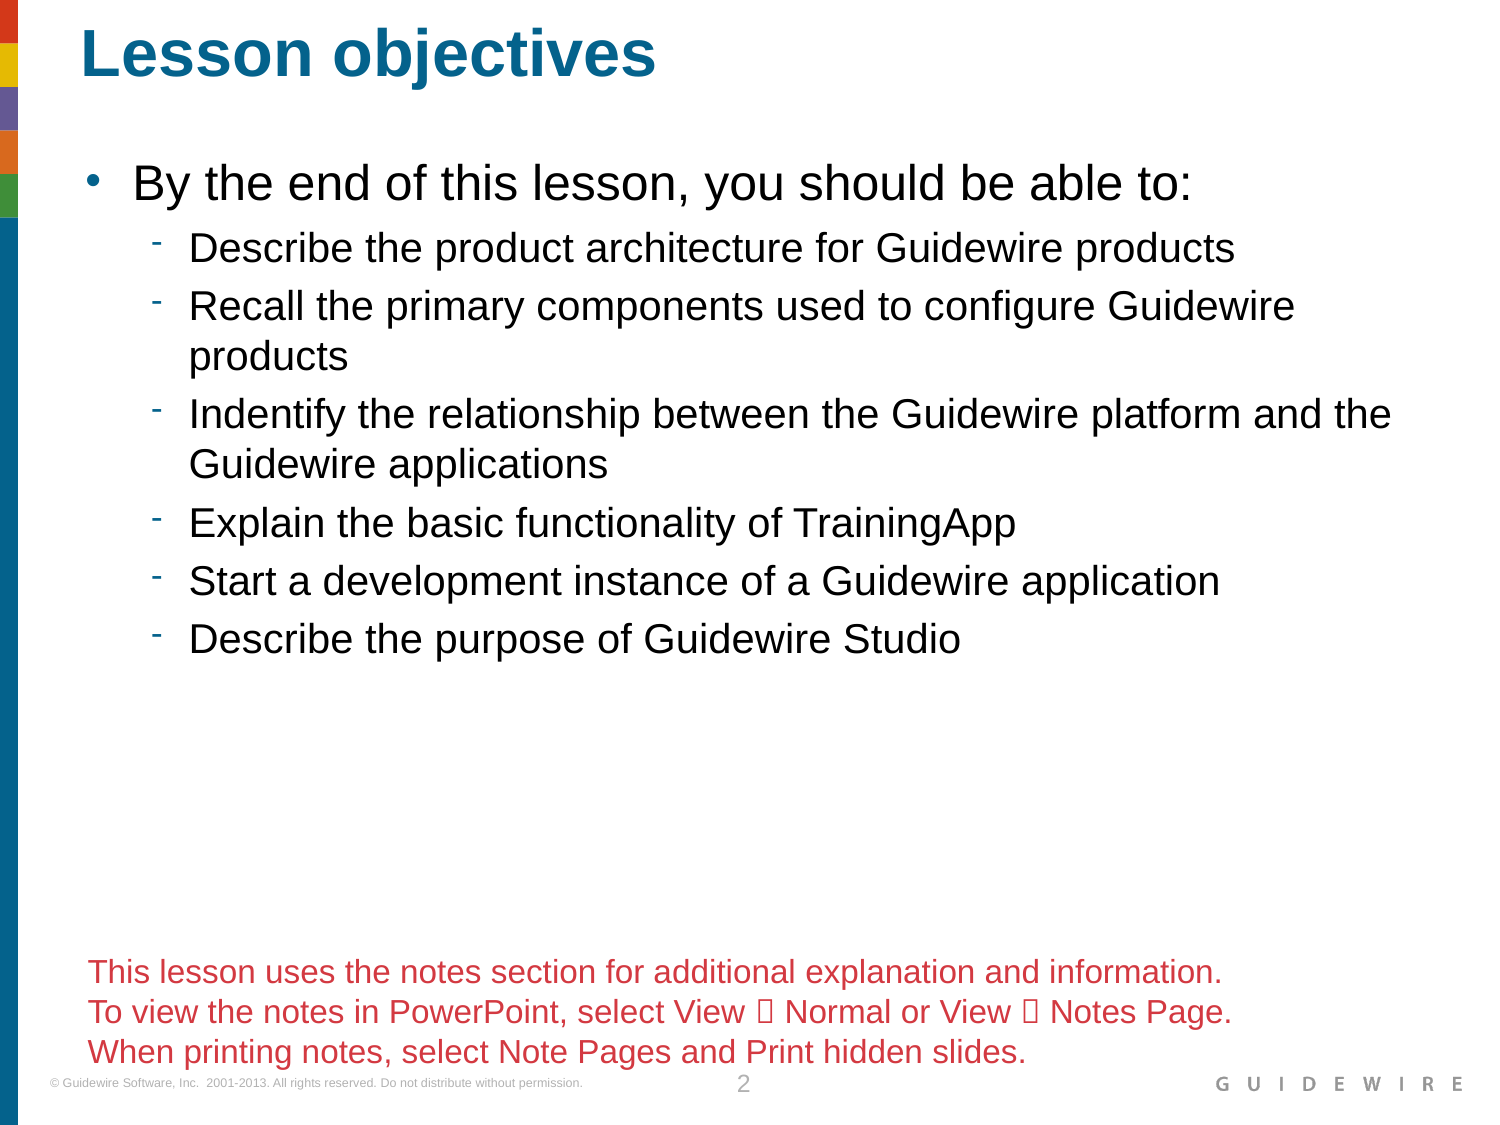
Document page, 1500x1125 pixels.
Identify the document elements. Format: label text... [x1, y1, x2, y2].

picture [1215, 1073, 1480, 1096]
list Describe the product architecture for Guidewire products Recall the primary components used to configure Guidewire products Indentify the relationship between the Guidewire platform and the Guidewire applications Explain the basic functionality of TrainingApp Start a development instance of a Guidewire application Describe the purpose of Guidewire Studio [85, 220, 1451, 933]
